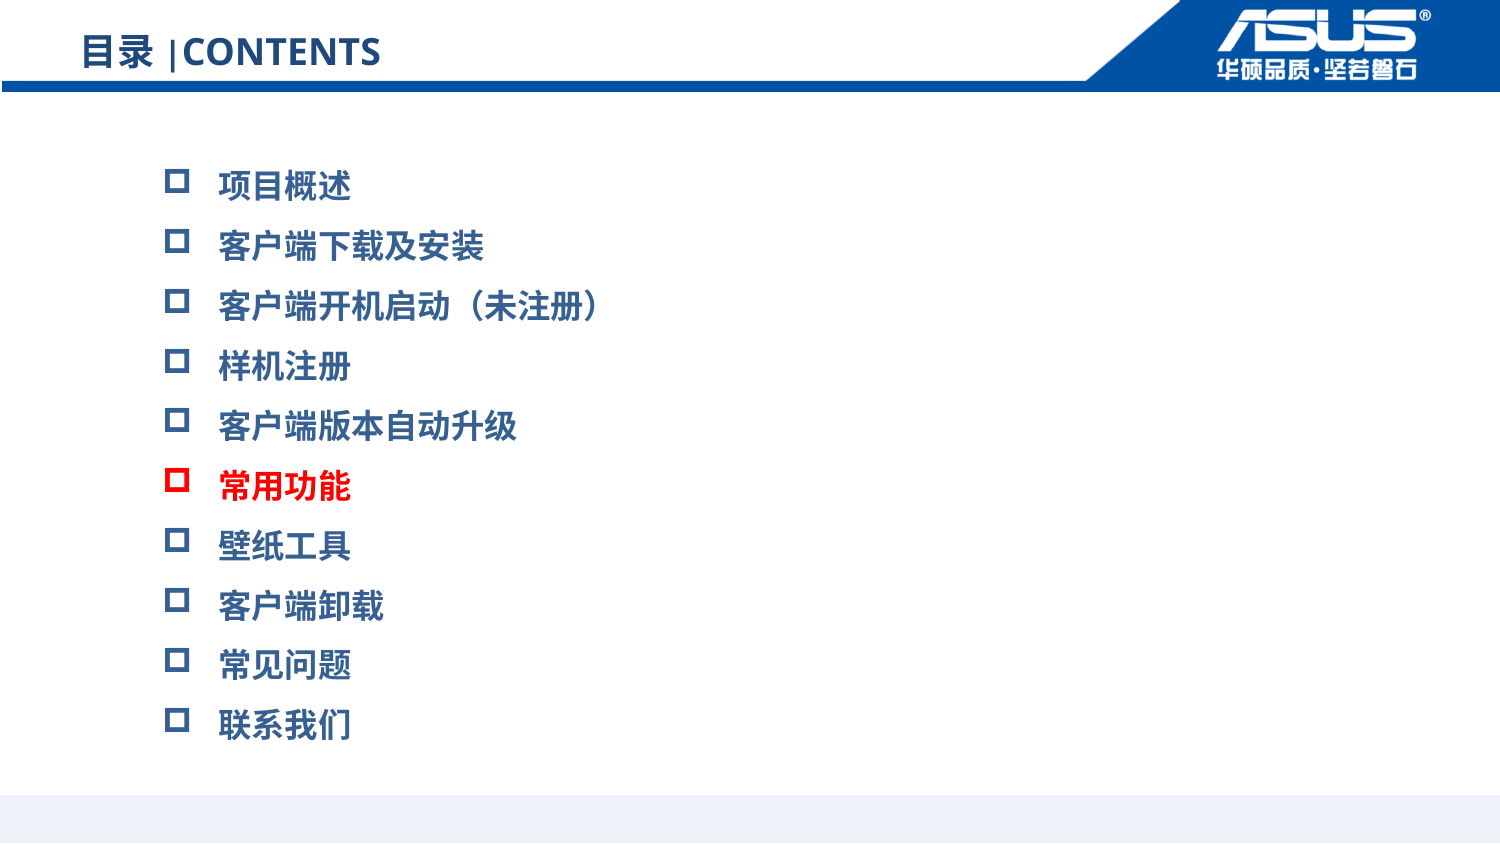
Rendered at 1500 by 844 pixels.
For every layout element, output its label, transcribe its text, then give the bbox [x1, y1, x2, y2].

title 目录|CONTENTS [64, 20, 1069, 66]
picture [0, 795, 1500, 843]
picture [0, 0, 1500, 92]
text_box 项目概述 客户端下载及安装 客户端开机启动（未注册） 样机注册 客户端版本自动升级 常用功能 壁纸工具 客户端卸载 常见问题 联系我们 [147, 138, 809, 752]
